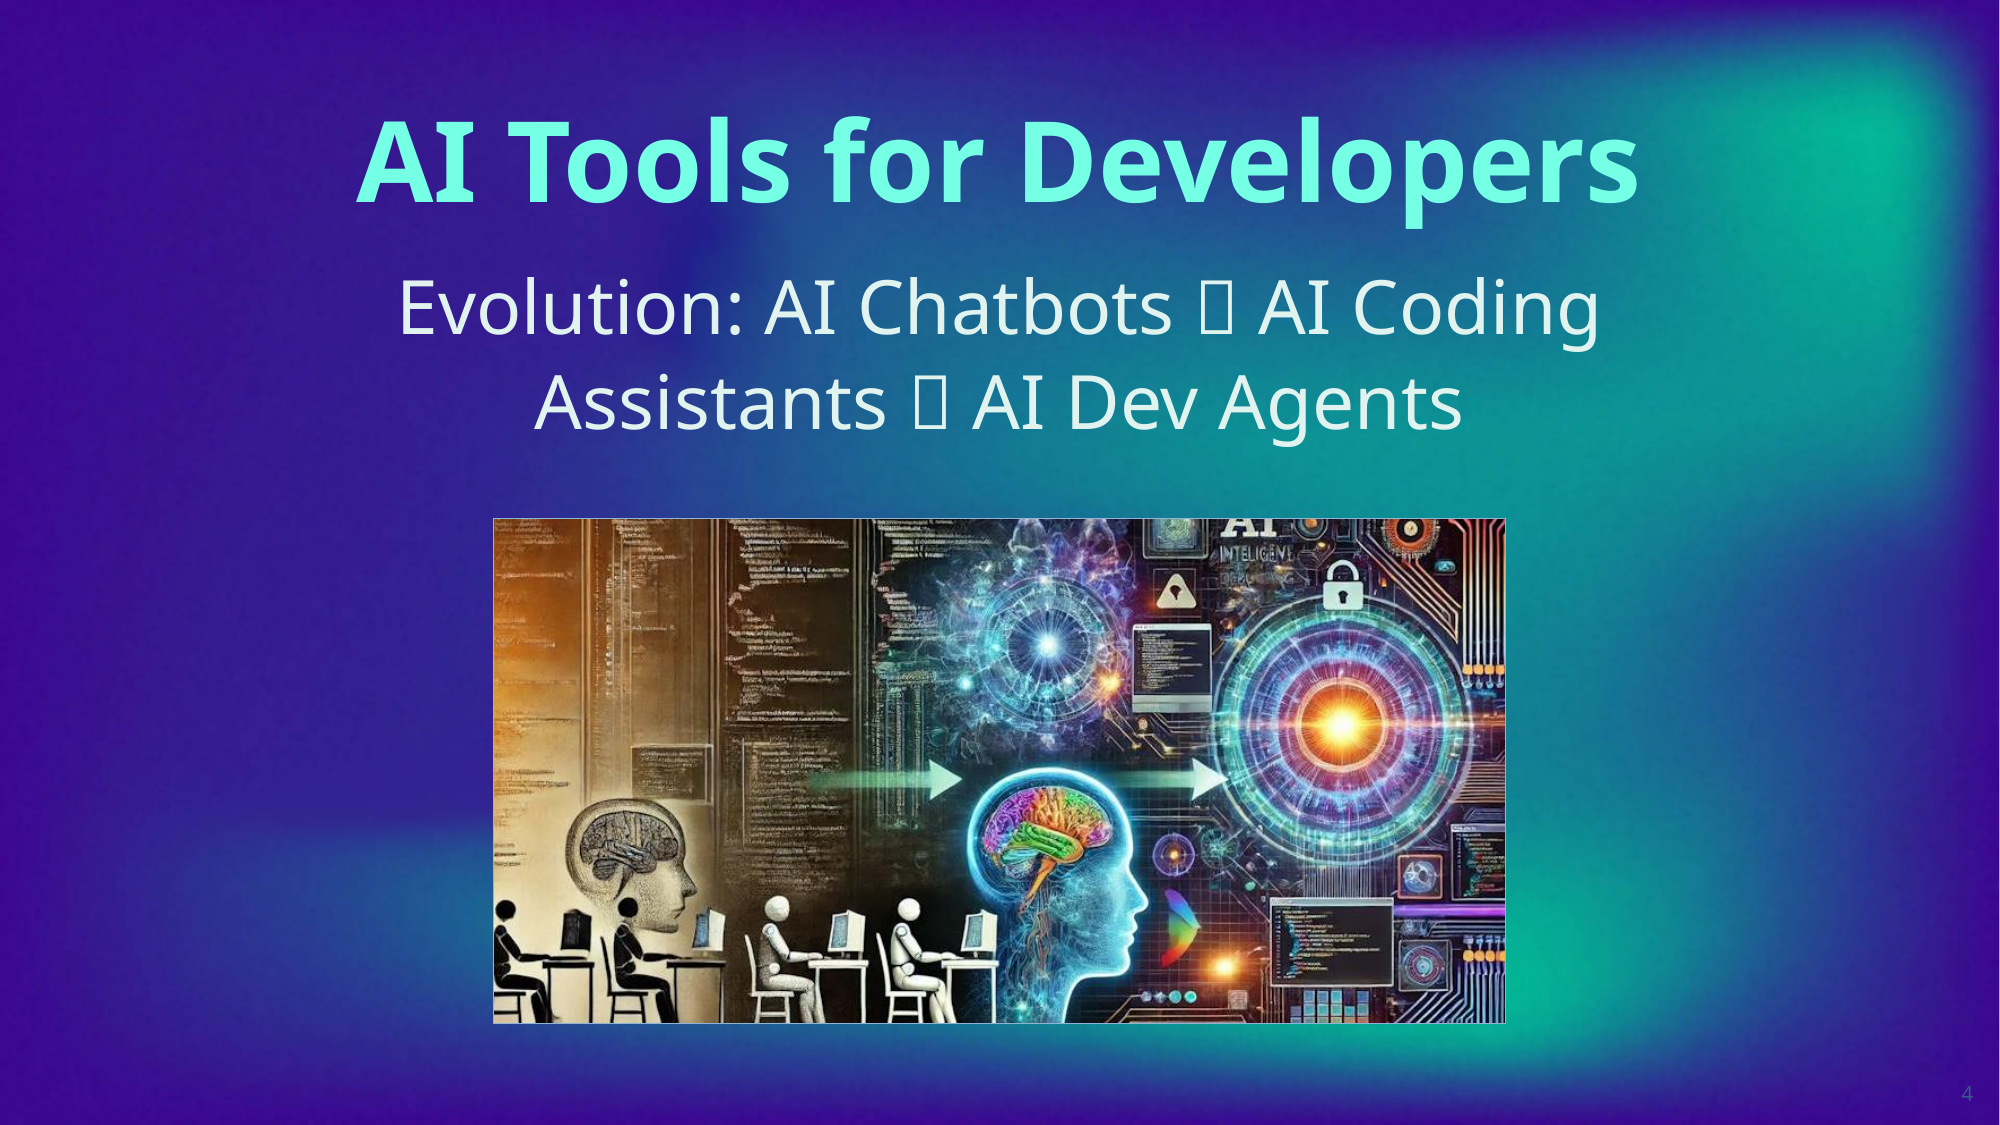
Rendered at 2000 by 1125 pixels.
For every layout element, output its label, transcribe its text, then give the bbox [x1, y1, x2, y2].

title AI Tools for Developers [100, 90, 1899, 218]
list Evolution: AI Chatbots  AI Coding Assistants  AI Dev Agents [256, 243, 1743, 457]
slide_number 4 [1927, 1067, 1989, 1117]
picture [0, 0, 2000, 1125]
